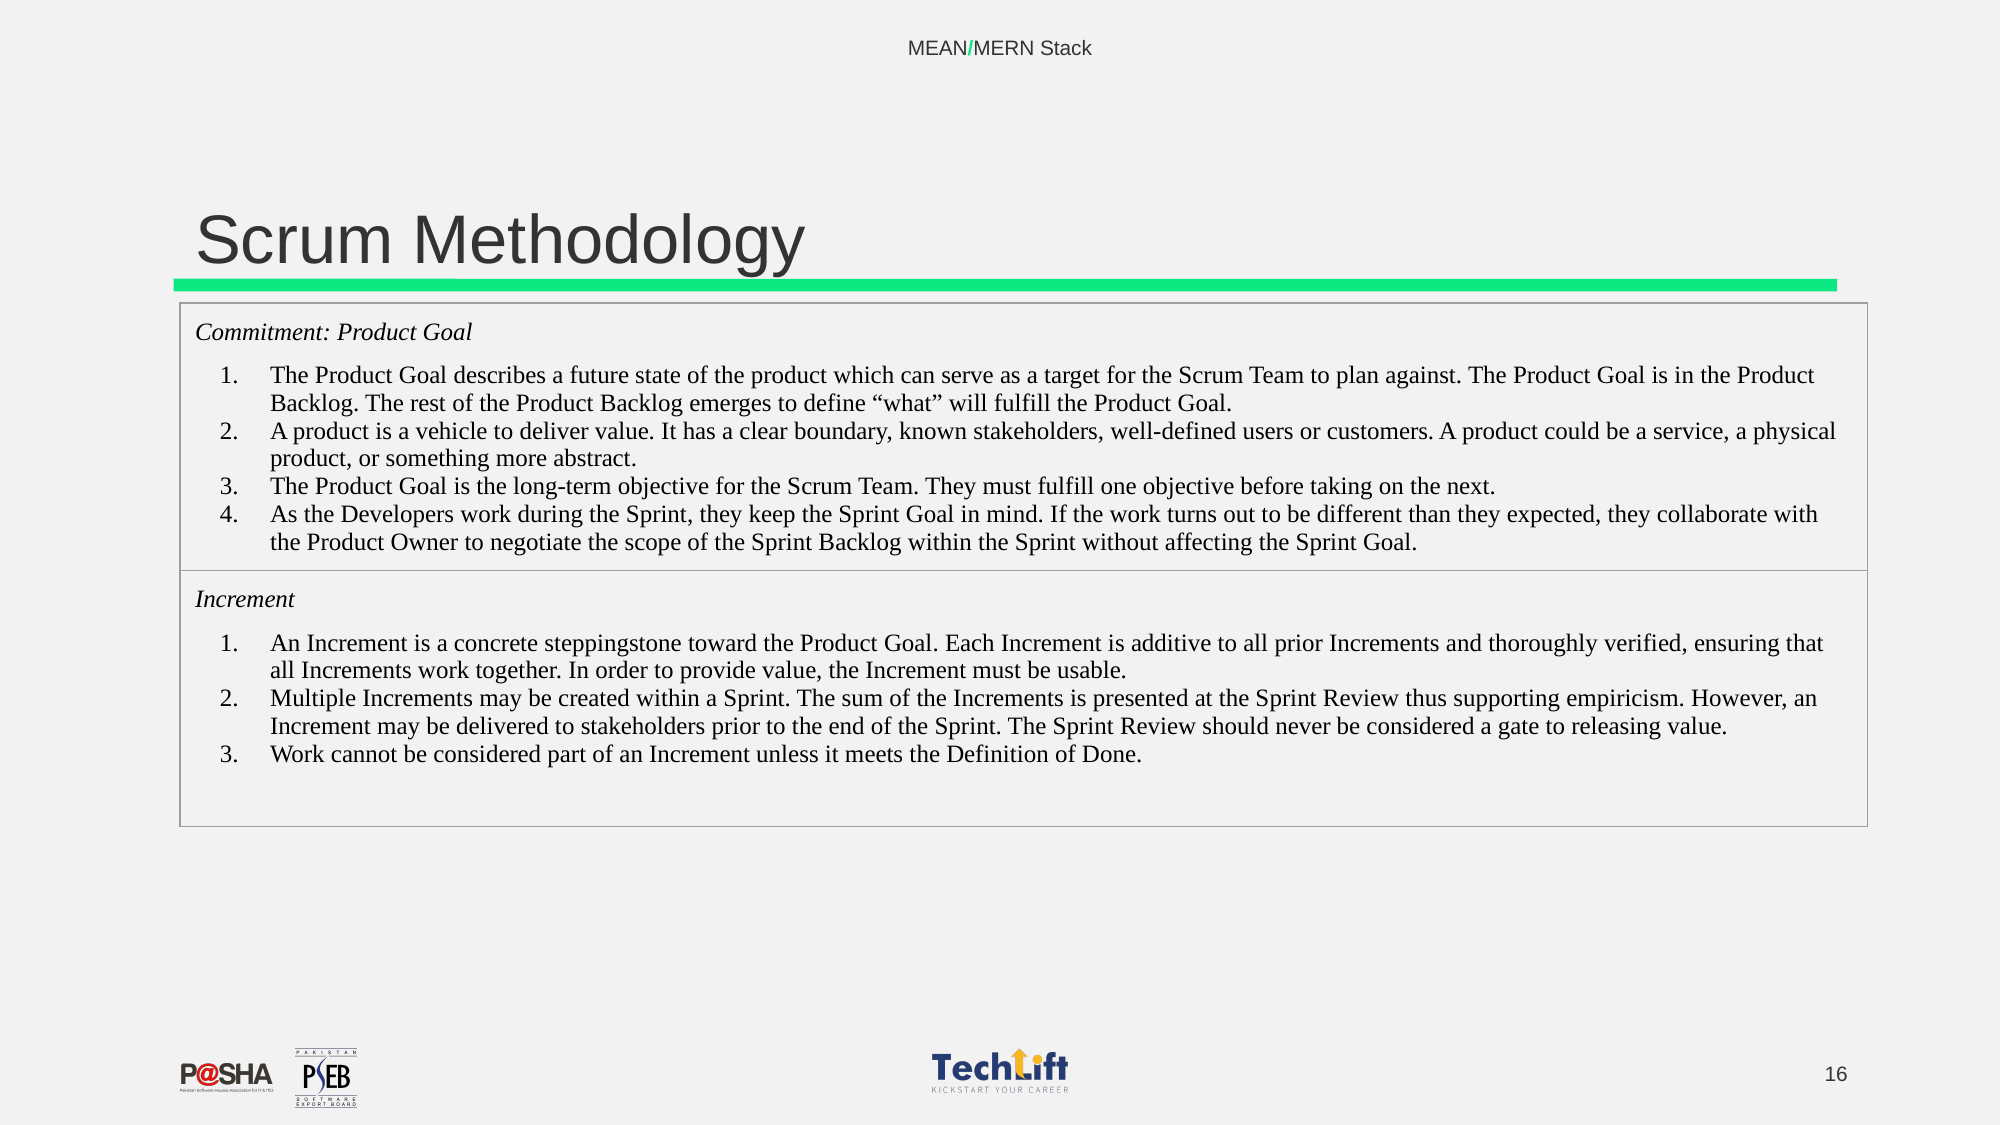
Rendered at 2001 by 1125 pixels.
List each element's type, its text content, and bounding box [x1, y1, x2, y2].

table_header Commitment: Product Goal The Product Goal describes a future state of the product which can serve as a target for the Scrum Team to plan against. The Product Goal is in the Product Backlog. The rest of the Product Backlog emerges to define “what” will fulfill the Product Goal. A product is a vehicle to deliver value. It has a clear boundary, known stakeholders, well-defined users or customers. A product could be a service, a physical product, or something more abstract. The Product Goal is the long-term objective for the Scrum Team. They must fulfill one objective before taking on the next. As the Developers work during the Sprint, they keep the Sprint Goal in mind. If the work turns out to be different than they expected, they collaborate with the Product Owner to negotiate the scope of the Sprint Backlog within the Sprint without affecting the Sprint Goal. [181, 304, 1867, 570]
picture [295, 1048, 357, 1108]
picture [180, 1063, 274, 1093]
slide_number ‹#› [1412, 1042, 1863, 1103]
title Scrum Methodology [180, 47, 1830, 285]
table_cell Increment An Increment is a concrete steppingstone toward the Product Goal. Each Increment is additive to all prior Increments and thoroughly verified, ensuring that all Increments work together. In order to provide value, the Increment must be usable. Multiple Increments may be created within a Sprint. The sum of the Increments is presented at the Sprint Review thus supporting empiricism. However, an Increment may be delivered to stakeholders prior to the end of the Sprint. The Sprint Review should never be considered a gate to releasing value. Work cannot be considered part of an Increment unless it meets the Definition of Done. [181, 571, 1867, 826]
footer MEAN/MERN Stack [662, 17, 1338, 77]
picture [932, 1048, 1068, 1093]
